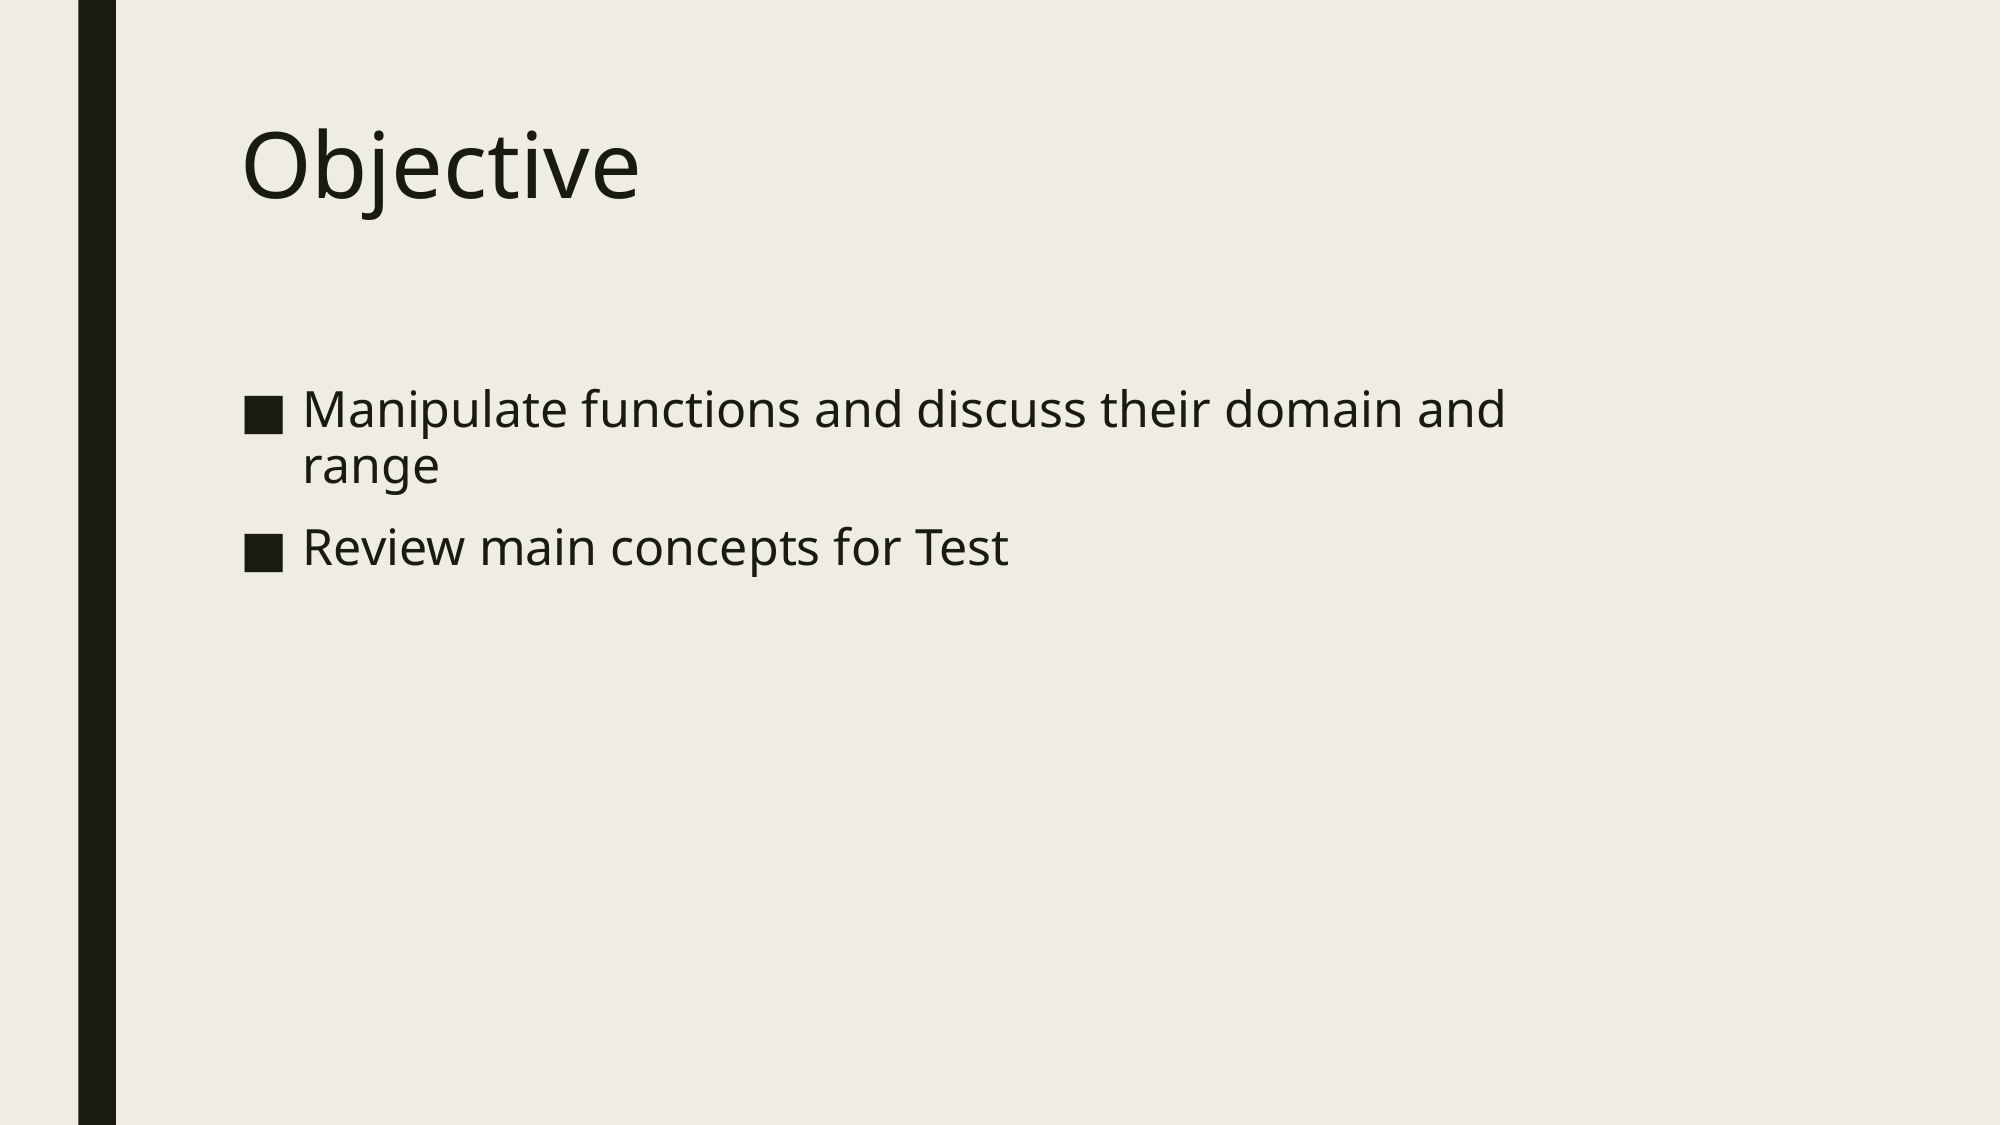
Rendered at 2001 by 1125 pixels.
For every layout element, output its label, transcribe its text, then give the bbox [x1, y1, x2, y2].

title Objective [225, 112, 1800, 357]
list Manipulate functions and discuss their domain and range Review main concepts for Test [225, 375, 1589, 963]
